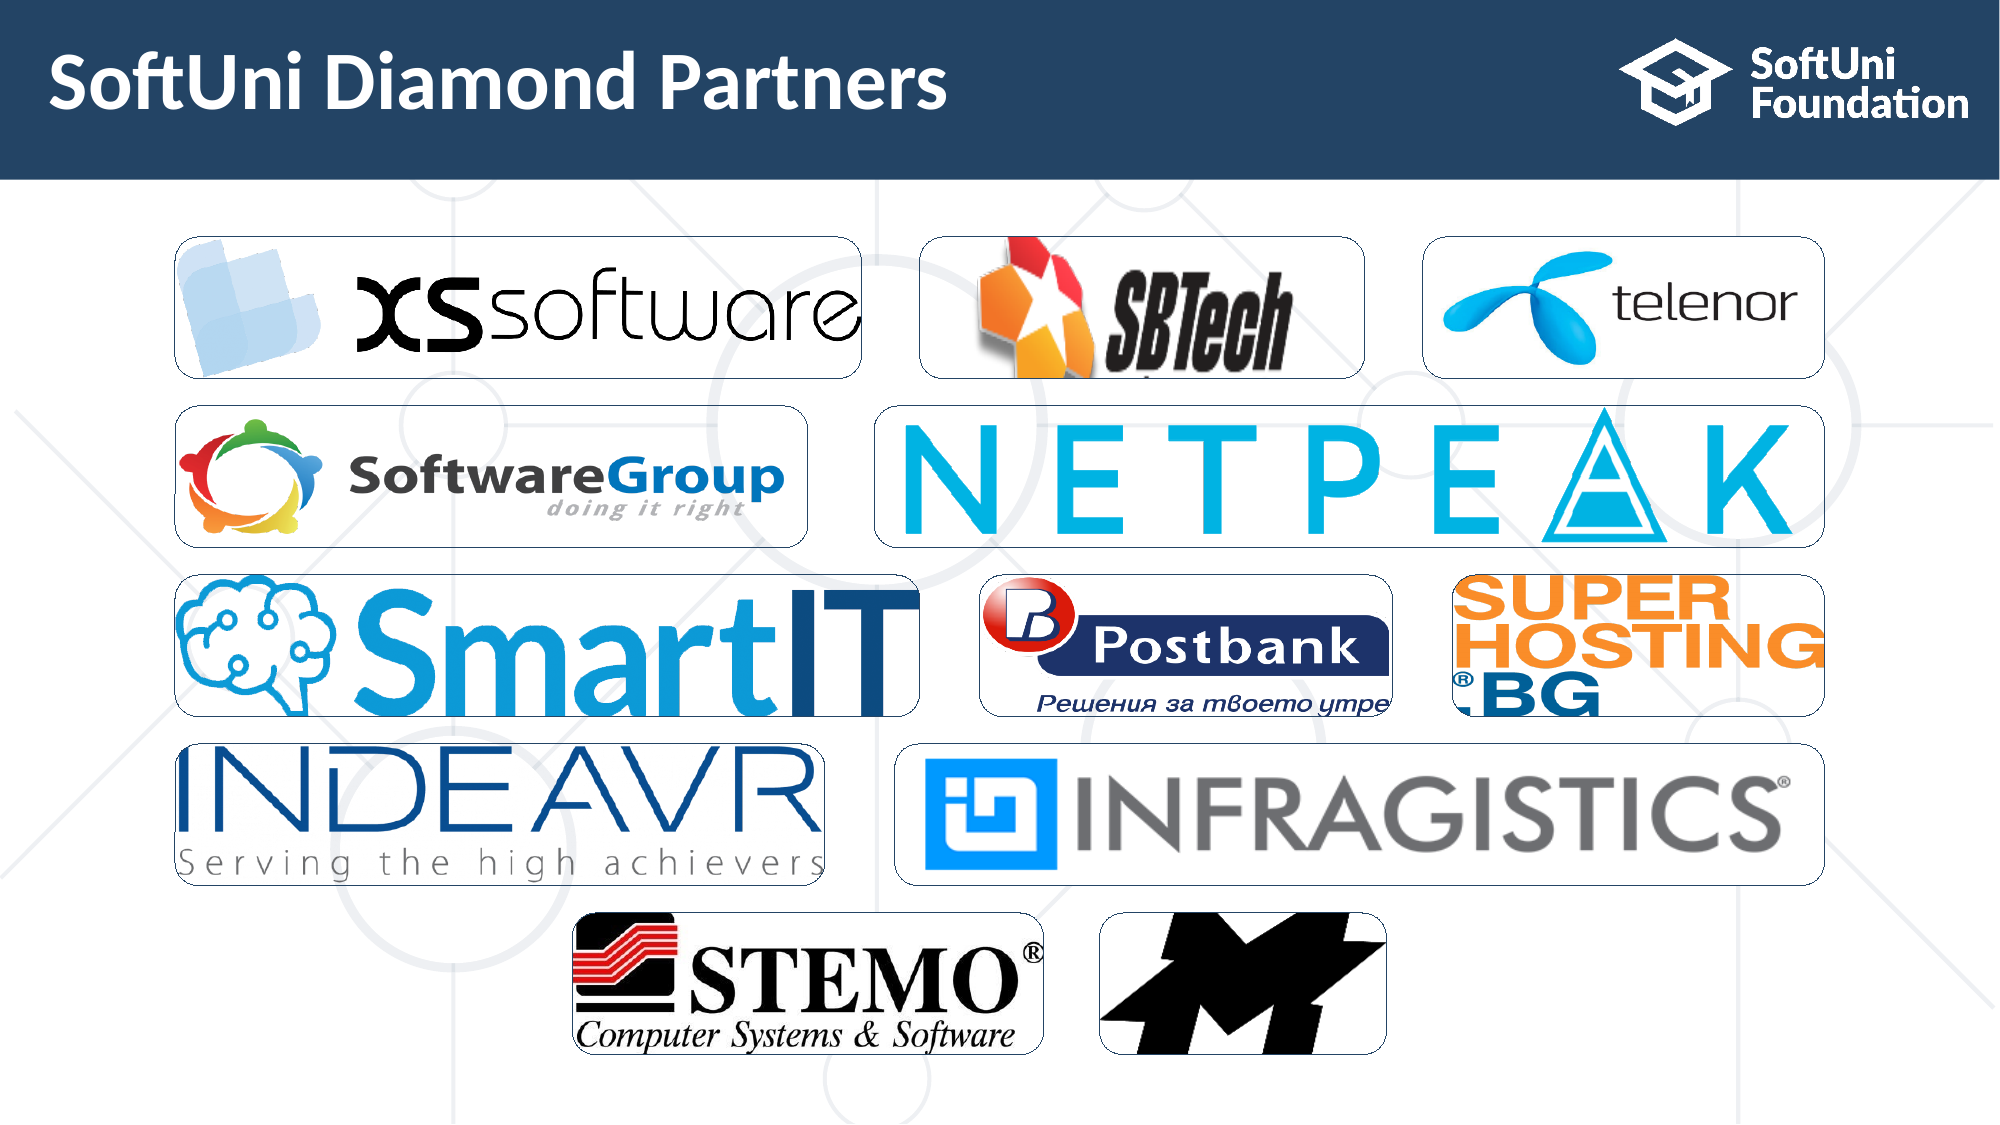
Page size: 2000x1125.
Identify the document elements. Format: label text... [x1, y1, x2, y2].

picture [174, 405, 809, 548]
picture [572, 912, 1044, 1055]
picture [184, 585, 329, 710]
title SoftUni Diamond Partners [31, 16, 1591, 162]
picture [595, 678, 625, 702]
picture [611, 706, 633, 717]
picture [919, 236, 1365, 379]
picture [1422, 236, 1825, 379]
picture [174, 236, 862, 379]
picture [979, 574, 1393, 717]
picture [466, 642, 495, 717]
picture [223, 615, 232, 625]
picture [174, 743, 826, 886]
picture [233, 661, 243, 670]
picture [264, 614, 273, 625]
picture [873, 405, 1825, 548]
picture [894, 743, 1825, 886]
picture [295, 647, 305, 656]
picture [1618, 38, 1968, 126]
picture [1451, 574, 1825, 717]
picture [174, 574, 287, 717]
picture [1099, 912, 1387, 1055]
picture [516, 642, 545, 717]
picture [263, 574, 920, 717]
